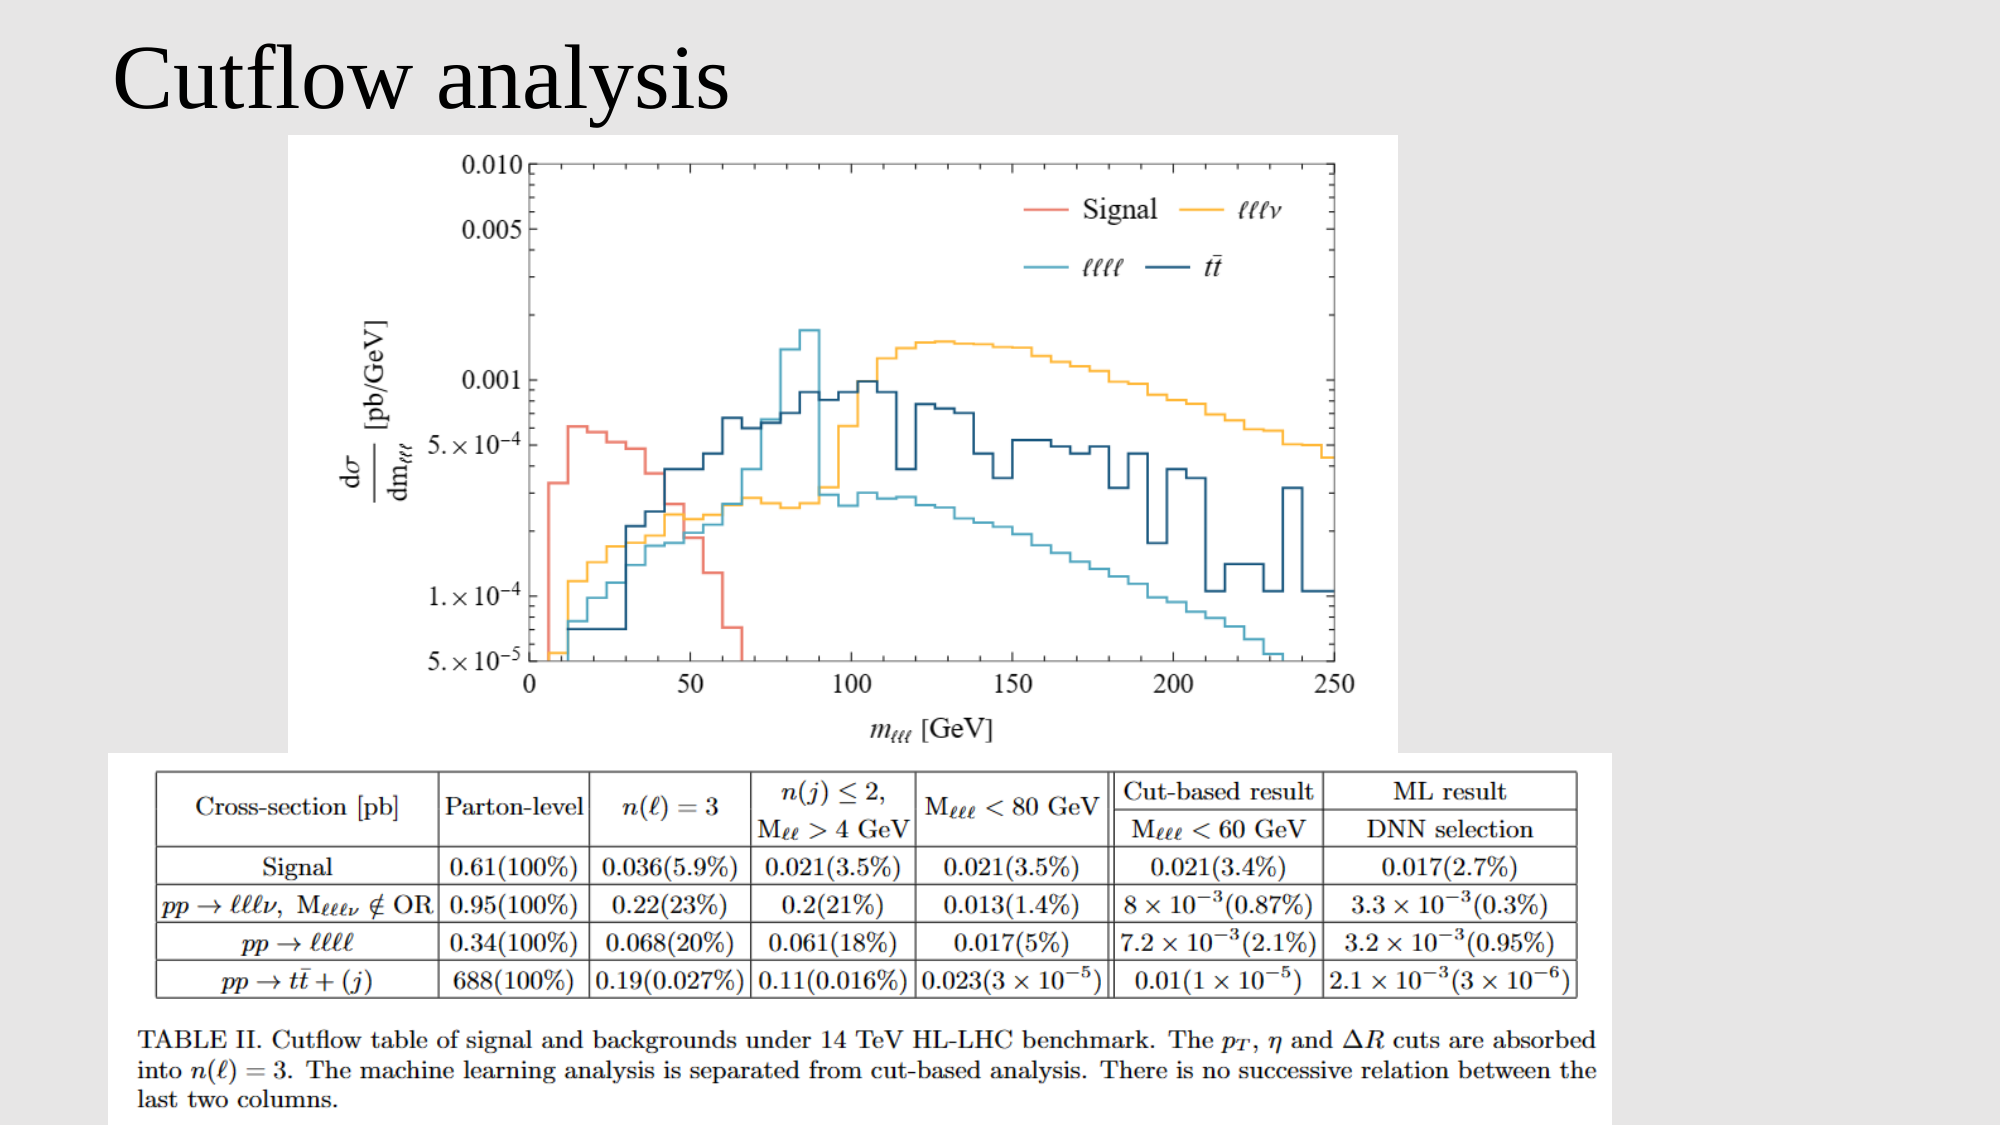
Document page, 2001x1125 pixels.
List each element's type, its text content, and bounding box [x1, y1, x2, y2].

picture [288, 135, 1398, 753]
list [108, 753, 1612, 1125]
title Cutflow analysis [97, 0, 1823, 158]
